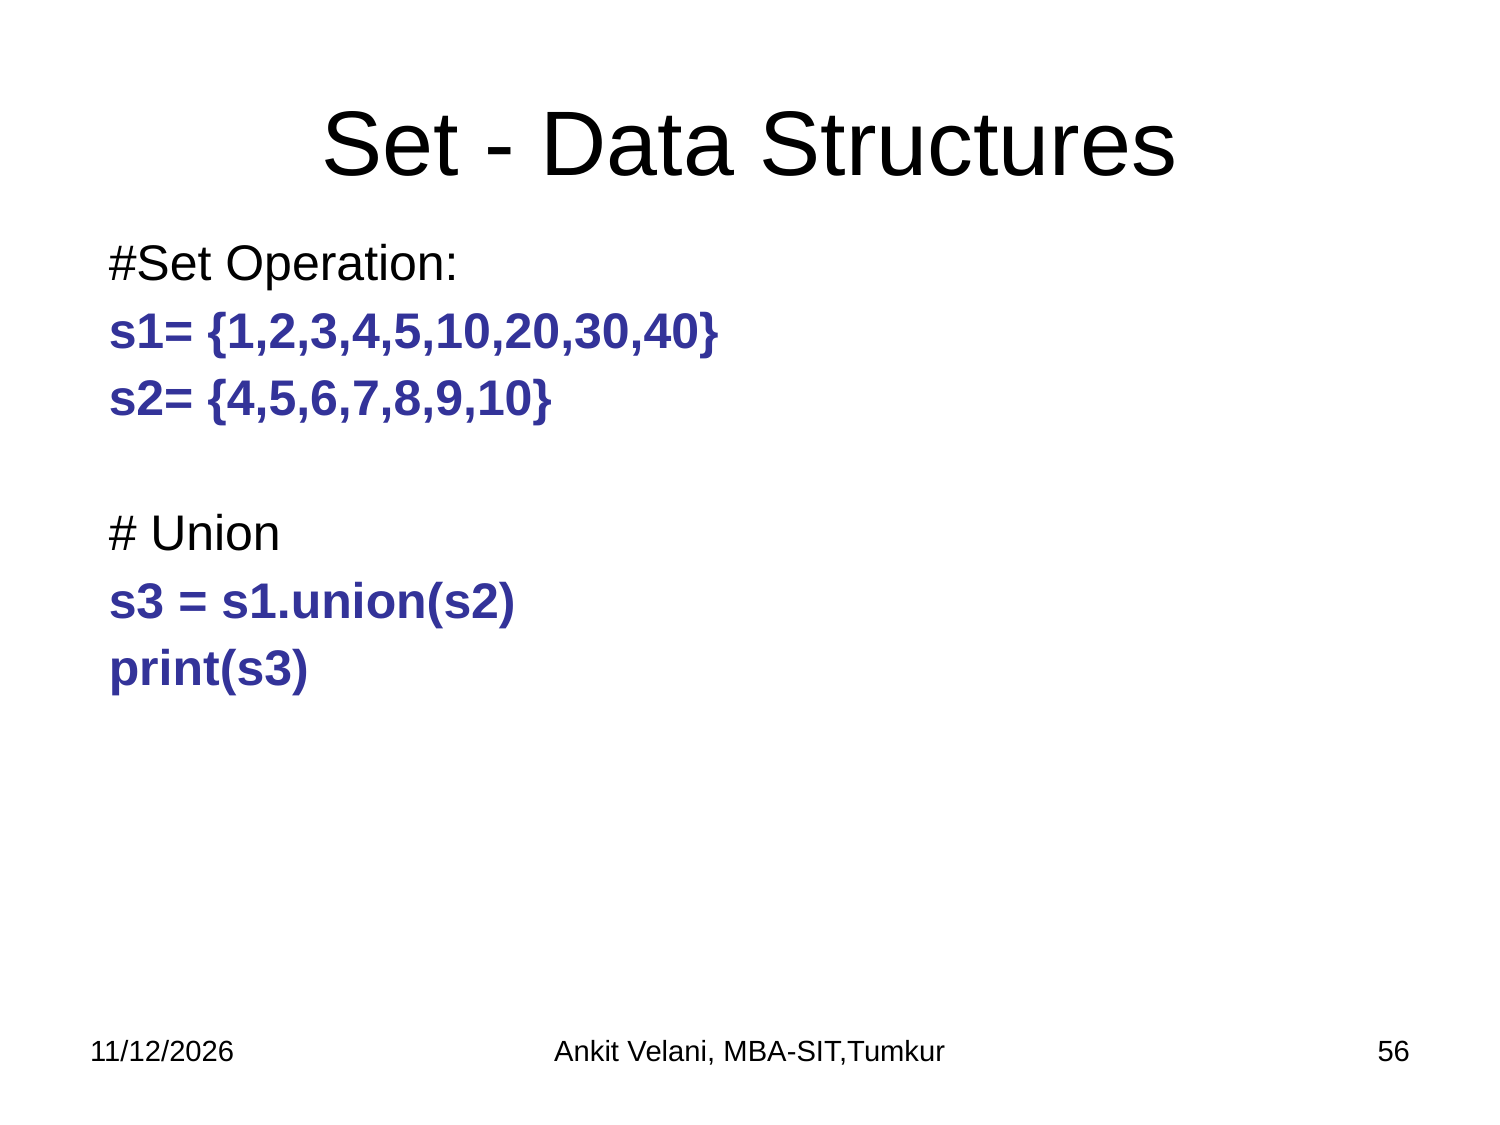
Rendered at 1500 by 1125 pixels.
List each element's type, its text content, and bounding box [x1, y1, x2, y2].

list #Set Operation: s1= {1,2,3,4,5,10,20,30,40} s2= {4,5,6,7,8,9,10} # Union s3 = s1.union(s2) print(s3) [75, 223, 1425, 966]
title Set - Data Structures [75, 45, 1425, 223]
slide_number 56 [1074, 1024, 1425, 1103]
footer Ankit Velani, MBA-SIT,Tumkur [512, 1024, 988, 1103]
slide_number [75, 1024, 425, 1103]
